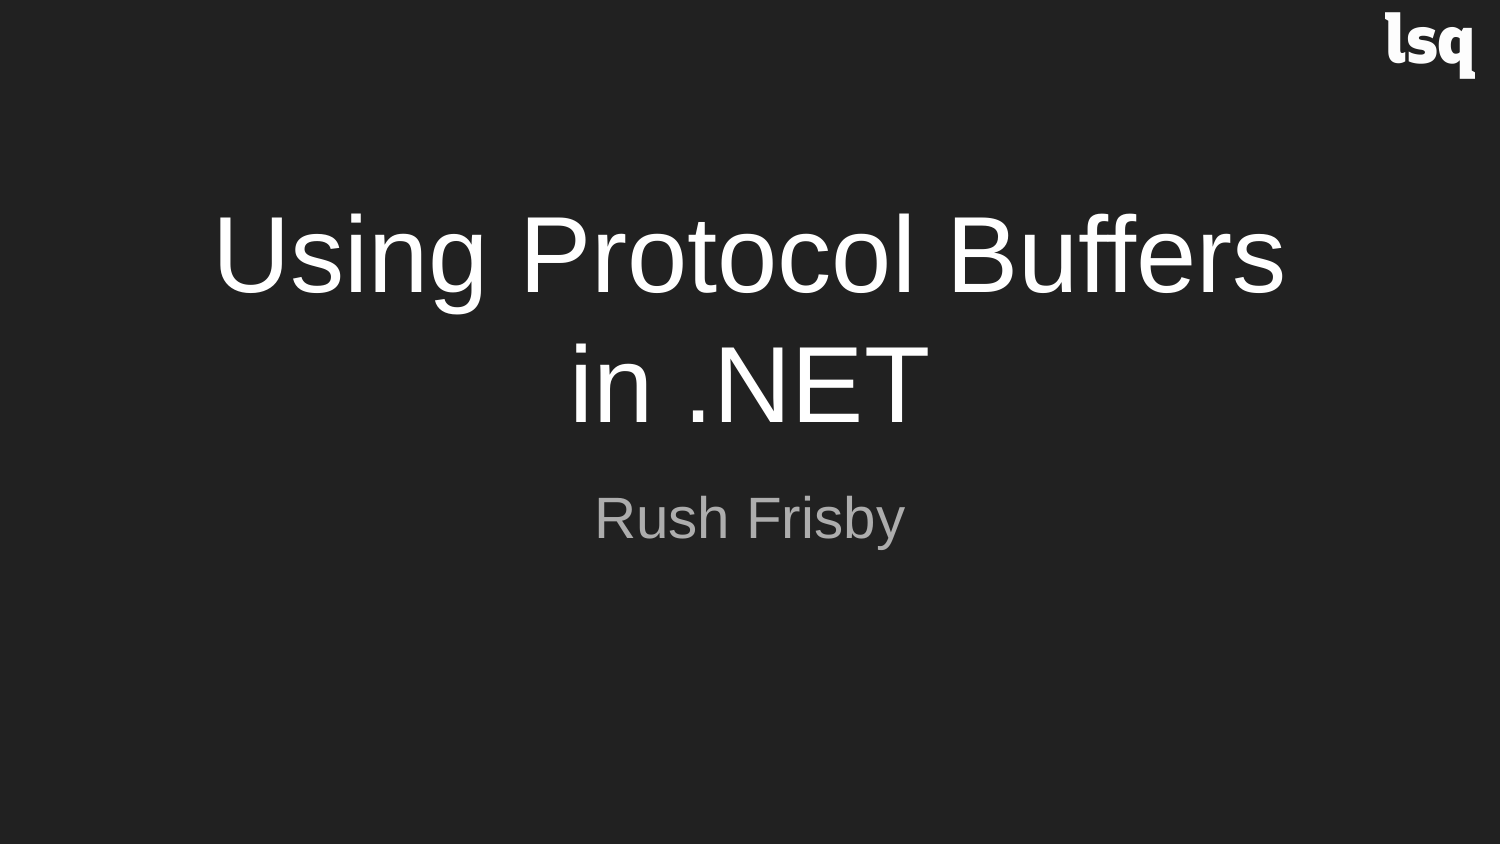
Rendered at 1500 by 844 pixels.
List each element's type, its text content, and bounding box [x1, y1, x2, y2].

picture [1385, 12, 1475, 79]
title Using Protocol Buffers in .NET [51, 122, 1449, 459]
subtitle Rush Frisby [51, 464, 1449, 595]
